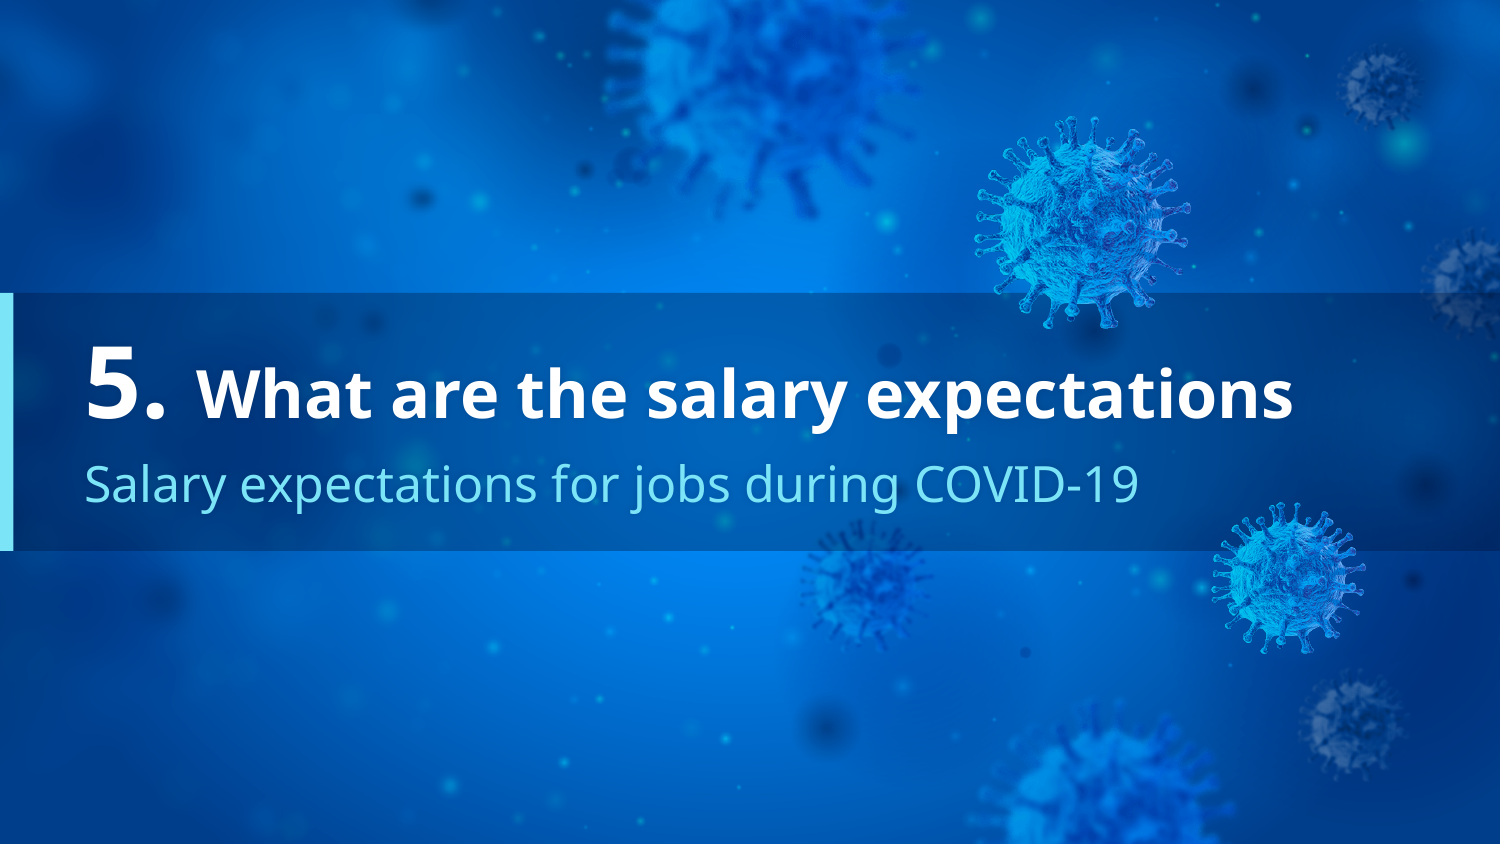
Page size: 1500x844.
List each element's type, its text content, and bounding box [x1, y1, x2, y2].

title 5. What are the salary expectations [84, 332, 1416, 440]
subtitle Salary expectations for jobs during COVID-19 [84, 443, 1416, 512]
picture [0, 0, 1500, 844]
